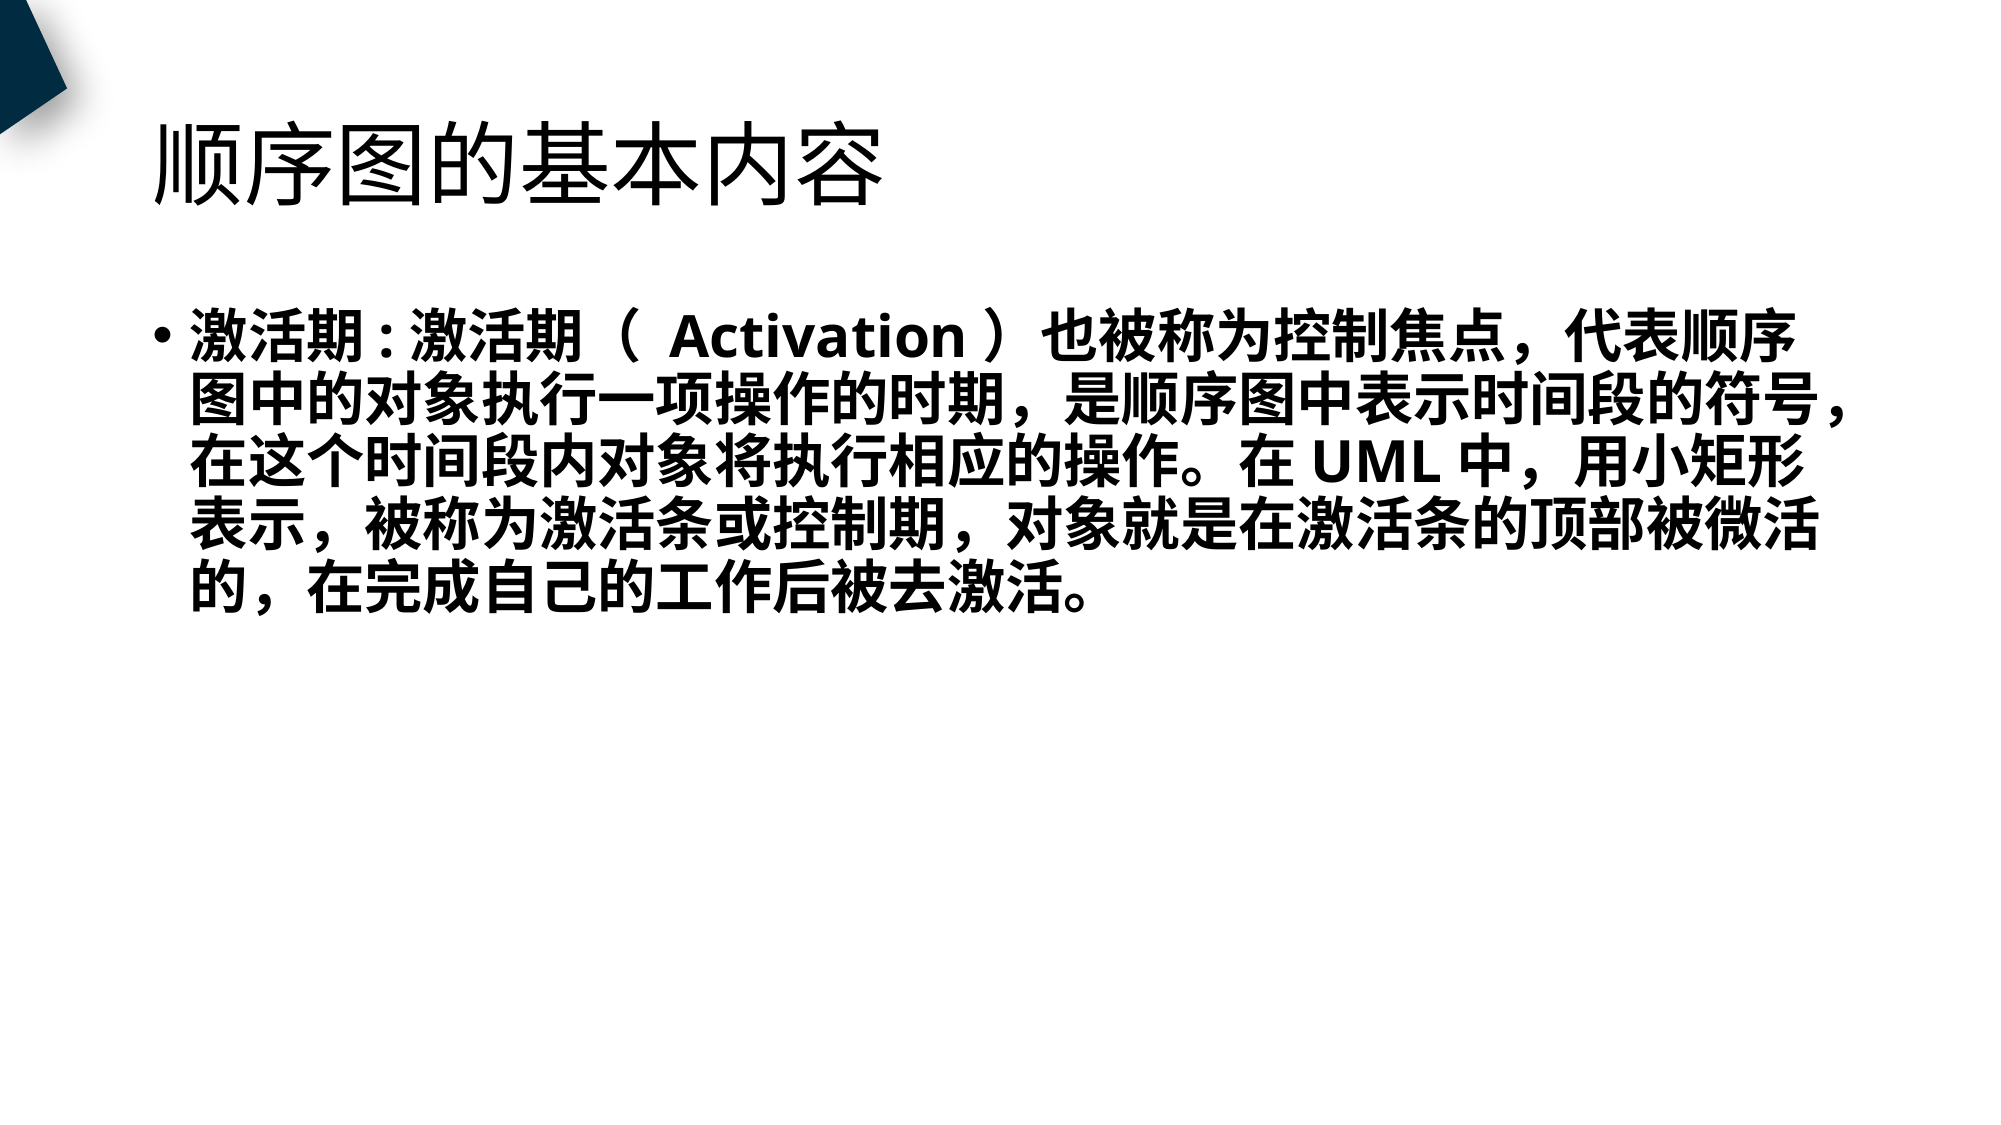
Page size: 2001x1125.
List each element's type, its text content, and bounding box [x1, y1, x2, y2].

title 顺序图的基本内容 [137, 59, 1863, 278]
list 激活期:激活期（ Activation）也被称为控制焦点，代表顺序图中的对象执行一项操作的时期，是顺序图中表示时间段的符号，在这个时间段内对象将执行相应的操作。在UML中，用小矩形表示，被称为激活条或控制期，对象就是在激活条的顶部被微活的，在完成自己的工作后被去激活。 [137, 299, 1863, 1014]
text_box [0, 0, 68, 135]
